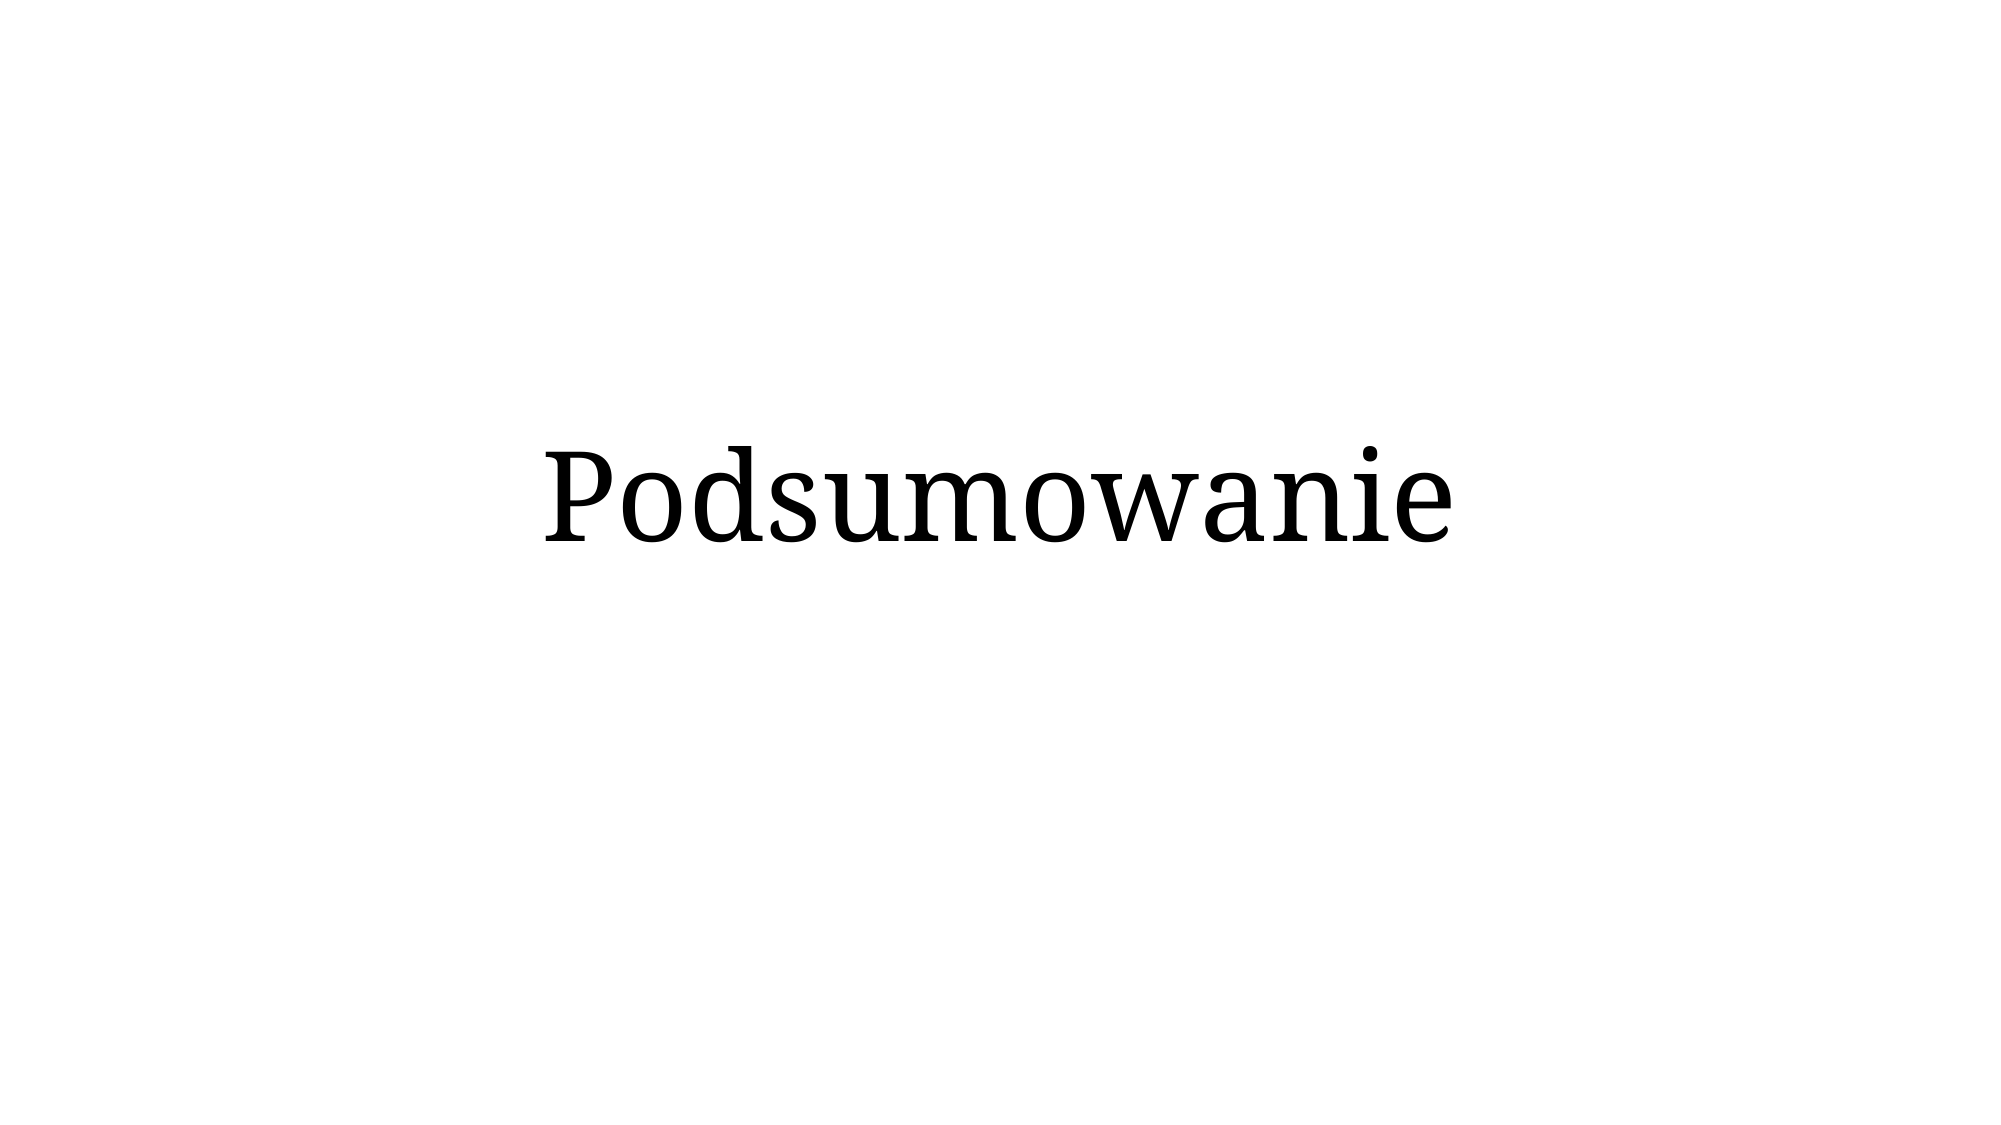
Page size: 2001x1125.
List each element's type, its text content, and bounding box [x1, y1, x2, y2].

title Podsumowanie [249, 184, 1750, 576]
